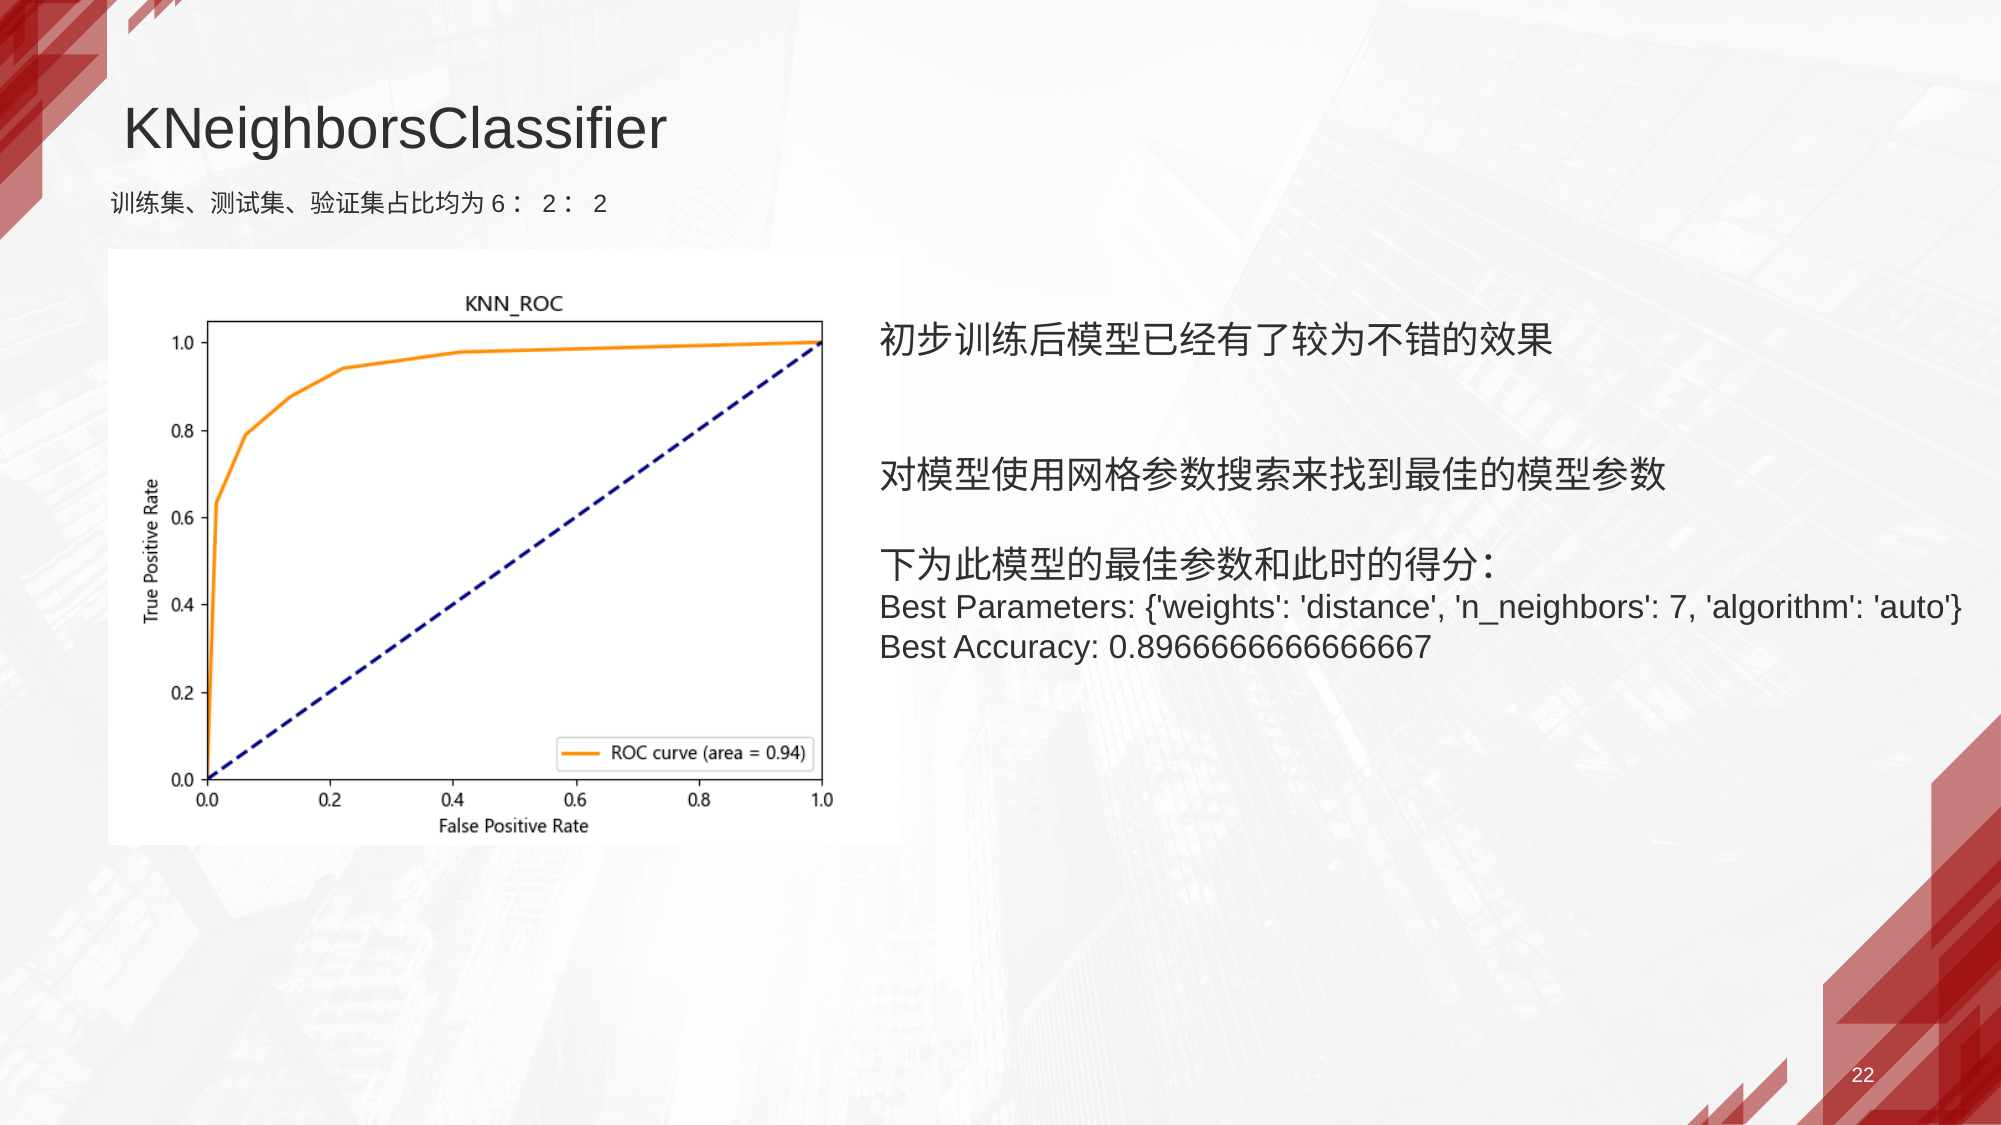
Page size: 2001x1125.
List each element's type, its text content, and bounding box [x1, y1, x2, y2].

title KNeighborsClassifier [108, 0, 1890, 169]
text_box 初步训练后模型已经有了较为不错的效果 对模型使用网格参数搜索来找到最佳的模型参数 下为此模型的最佳参数和此时的得分： Best Parameters: {'weights': 'distance', 'n_neighbors': 7, 'algorithm': 'auto'} Best Accuracy: 0.8966666666666667 [901, 308, 1979, 673]
picture [108, 249, 901, 845]
text_box 训练集、测试集、验证集占比均为6：2：2 [95, 180, 622, 225]
slide_number 22 [1452, 1056, 1890, 1092]
